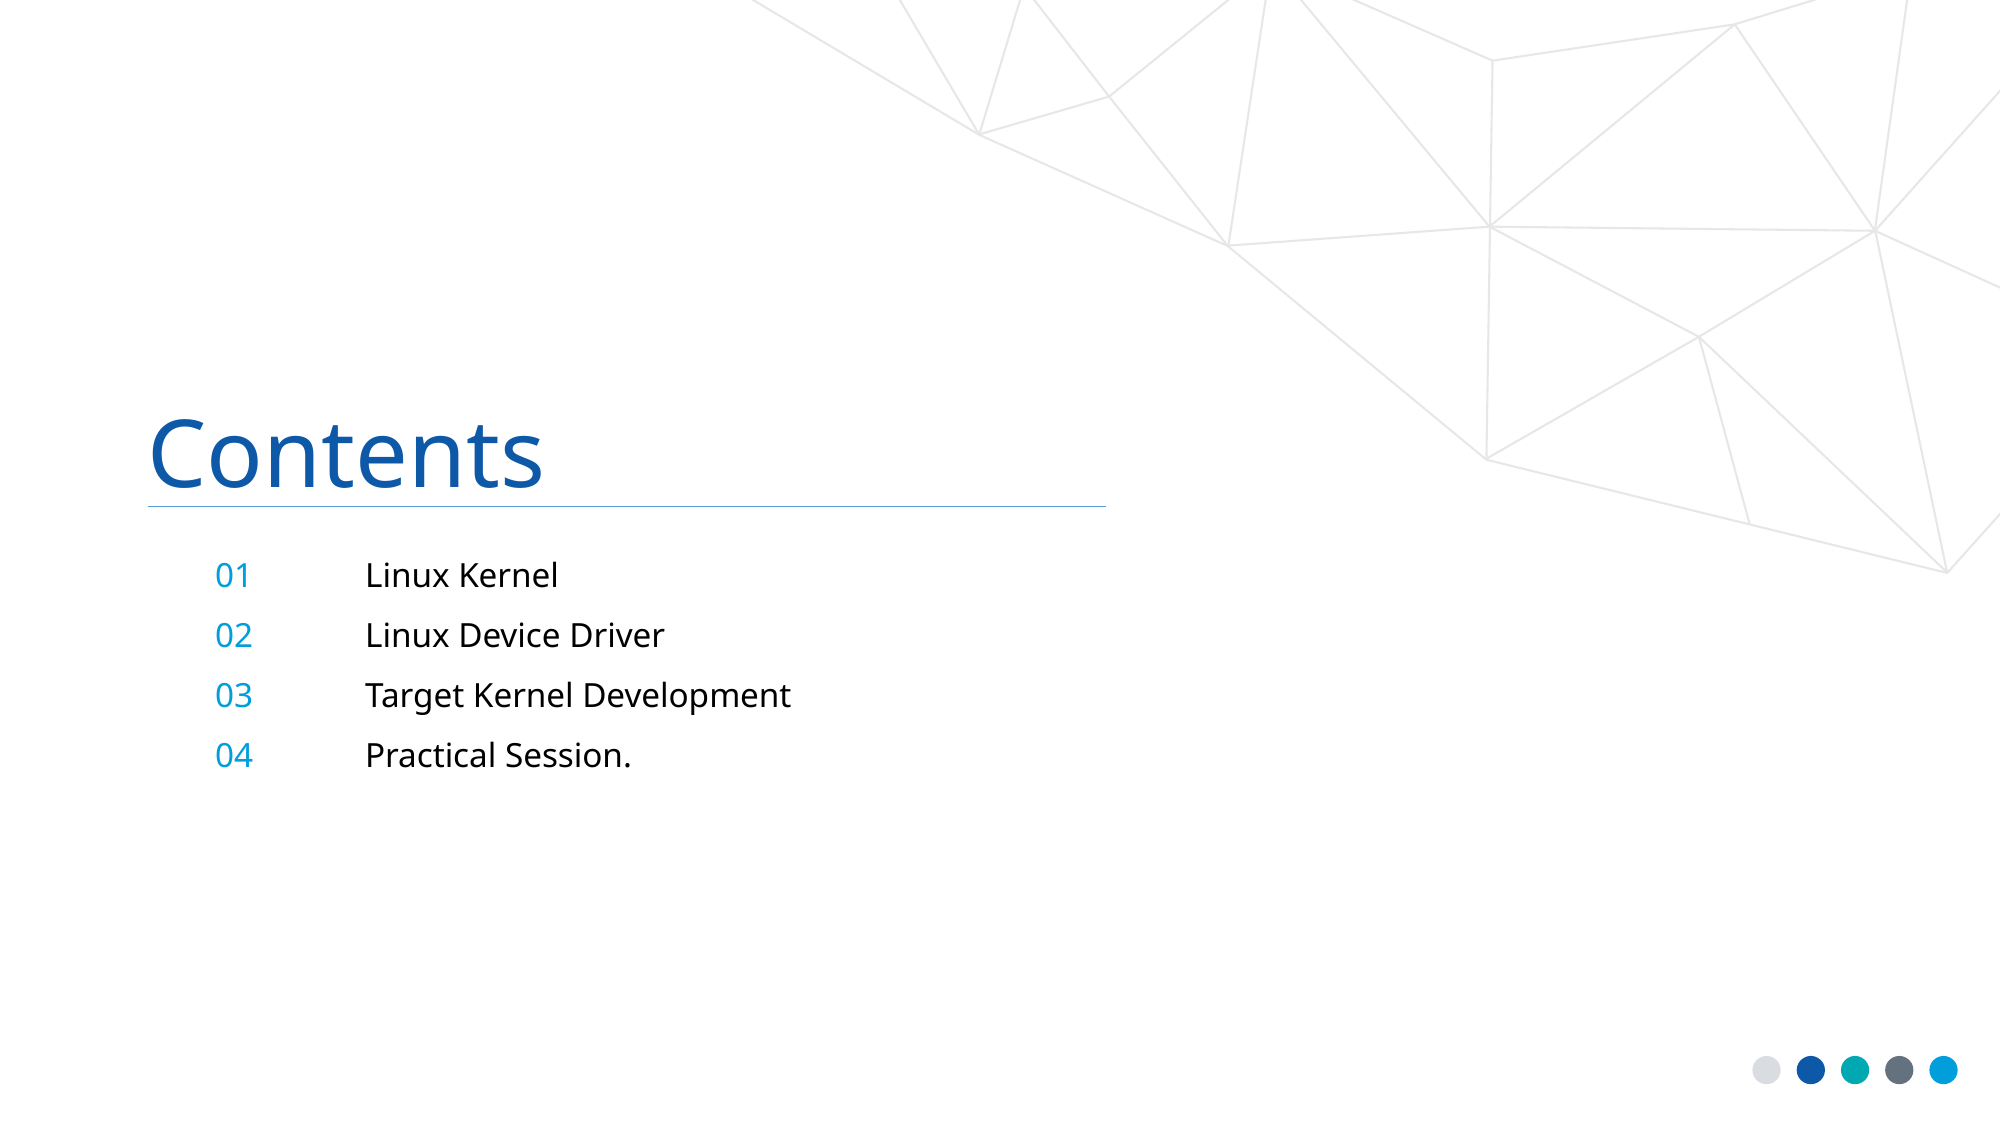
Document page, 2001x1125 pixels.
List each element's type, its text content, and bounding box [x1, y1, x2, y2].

title Contents [147, 331, 1830, 507]
text_box 01 Linux Kernel 02 Linux Device Driver 03 Target Kernel Development 04 Practical Session. [200, 527, 1500, 842]
